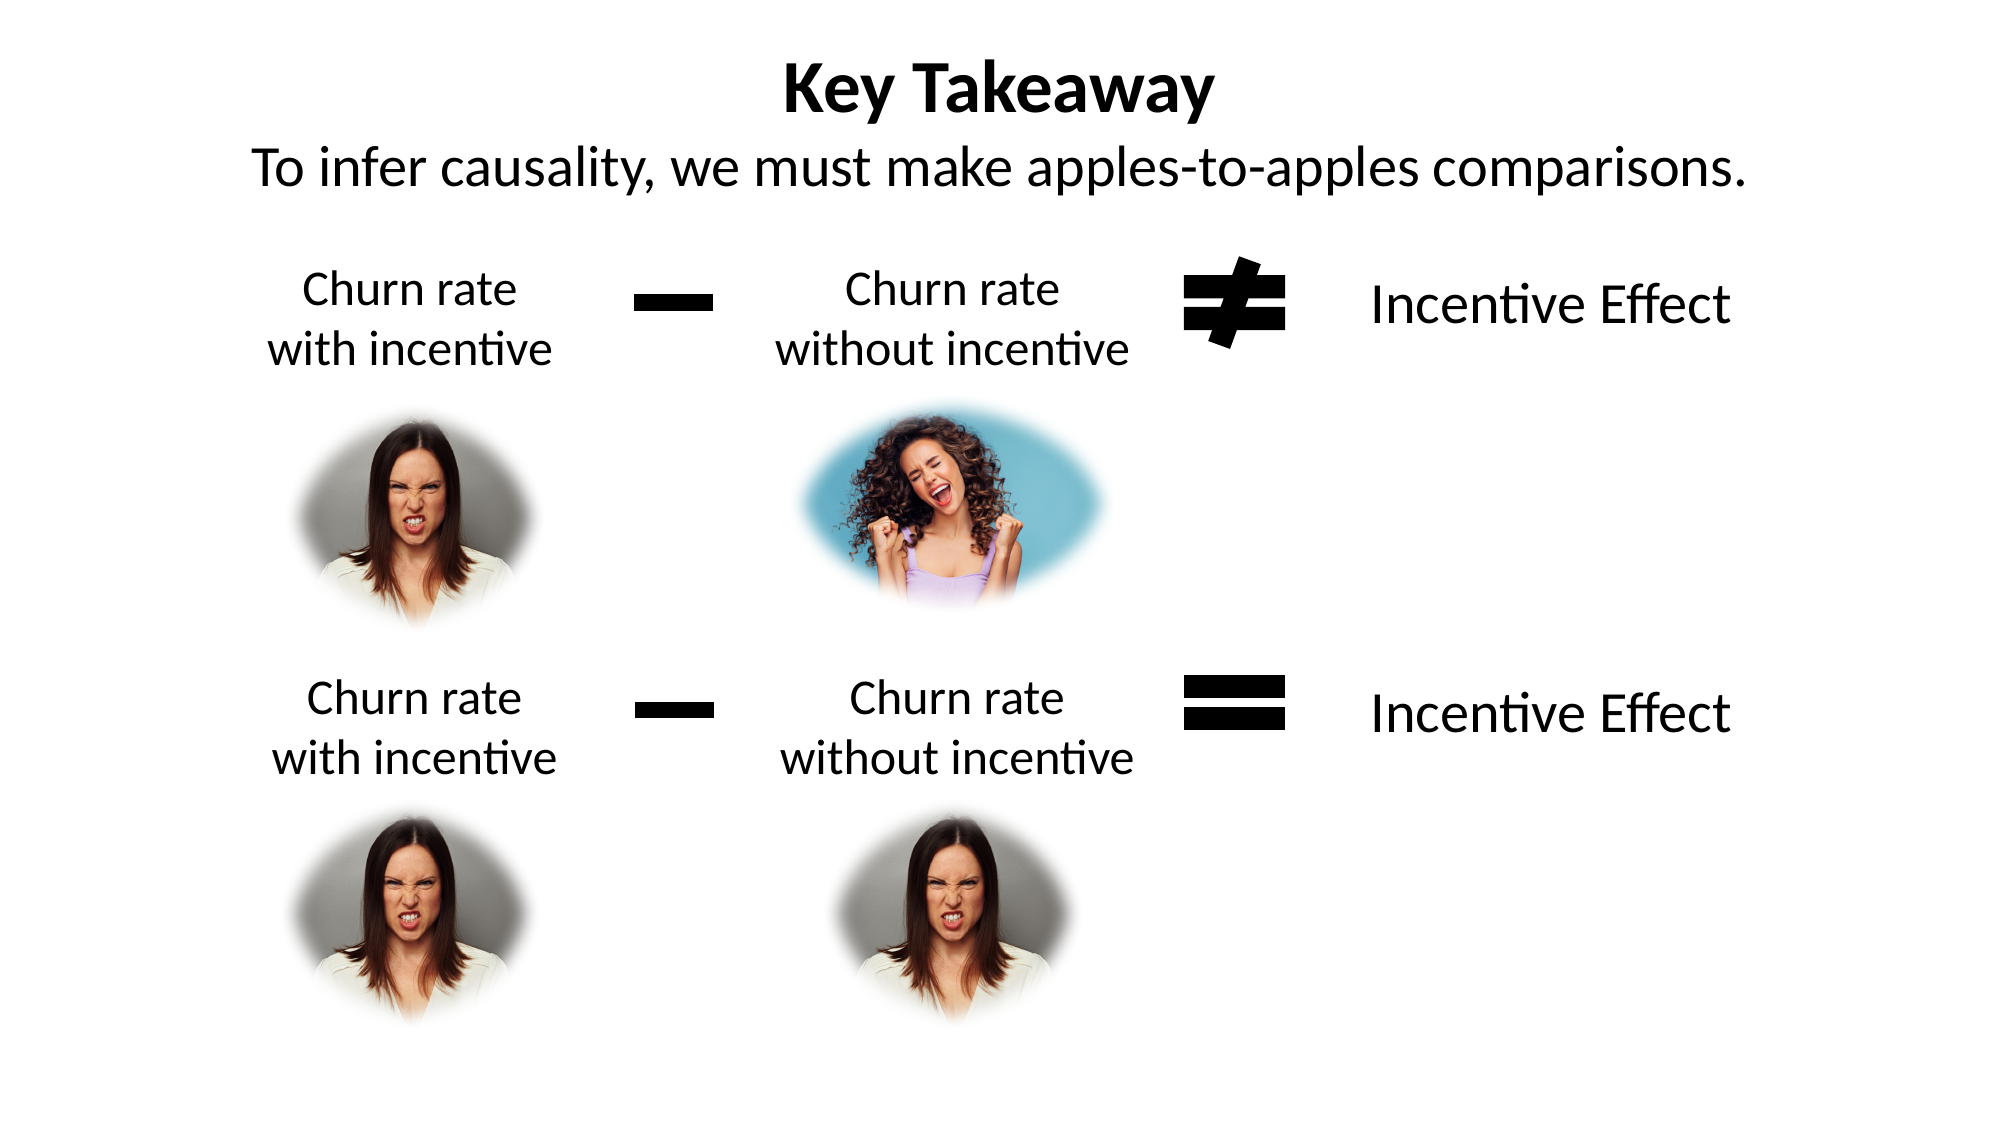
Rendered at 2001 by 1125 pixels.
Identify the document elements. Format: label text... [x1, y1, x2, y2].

text_box Key Takeaway To infer causality, we must make apples-to-apples comparisons. [236, 30, 1764, 206]
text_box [250, 247, 1750, 1032]
